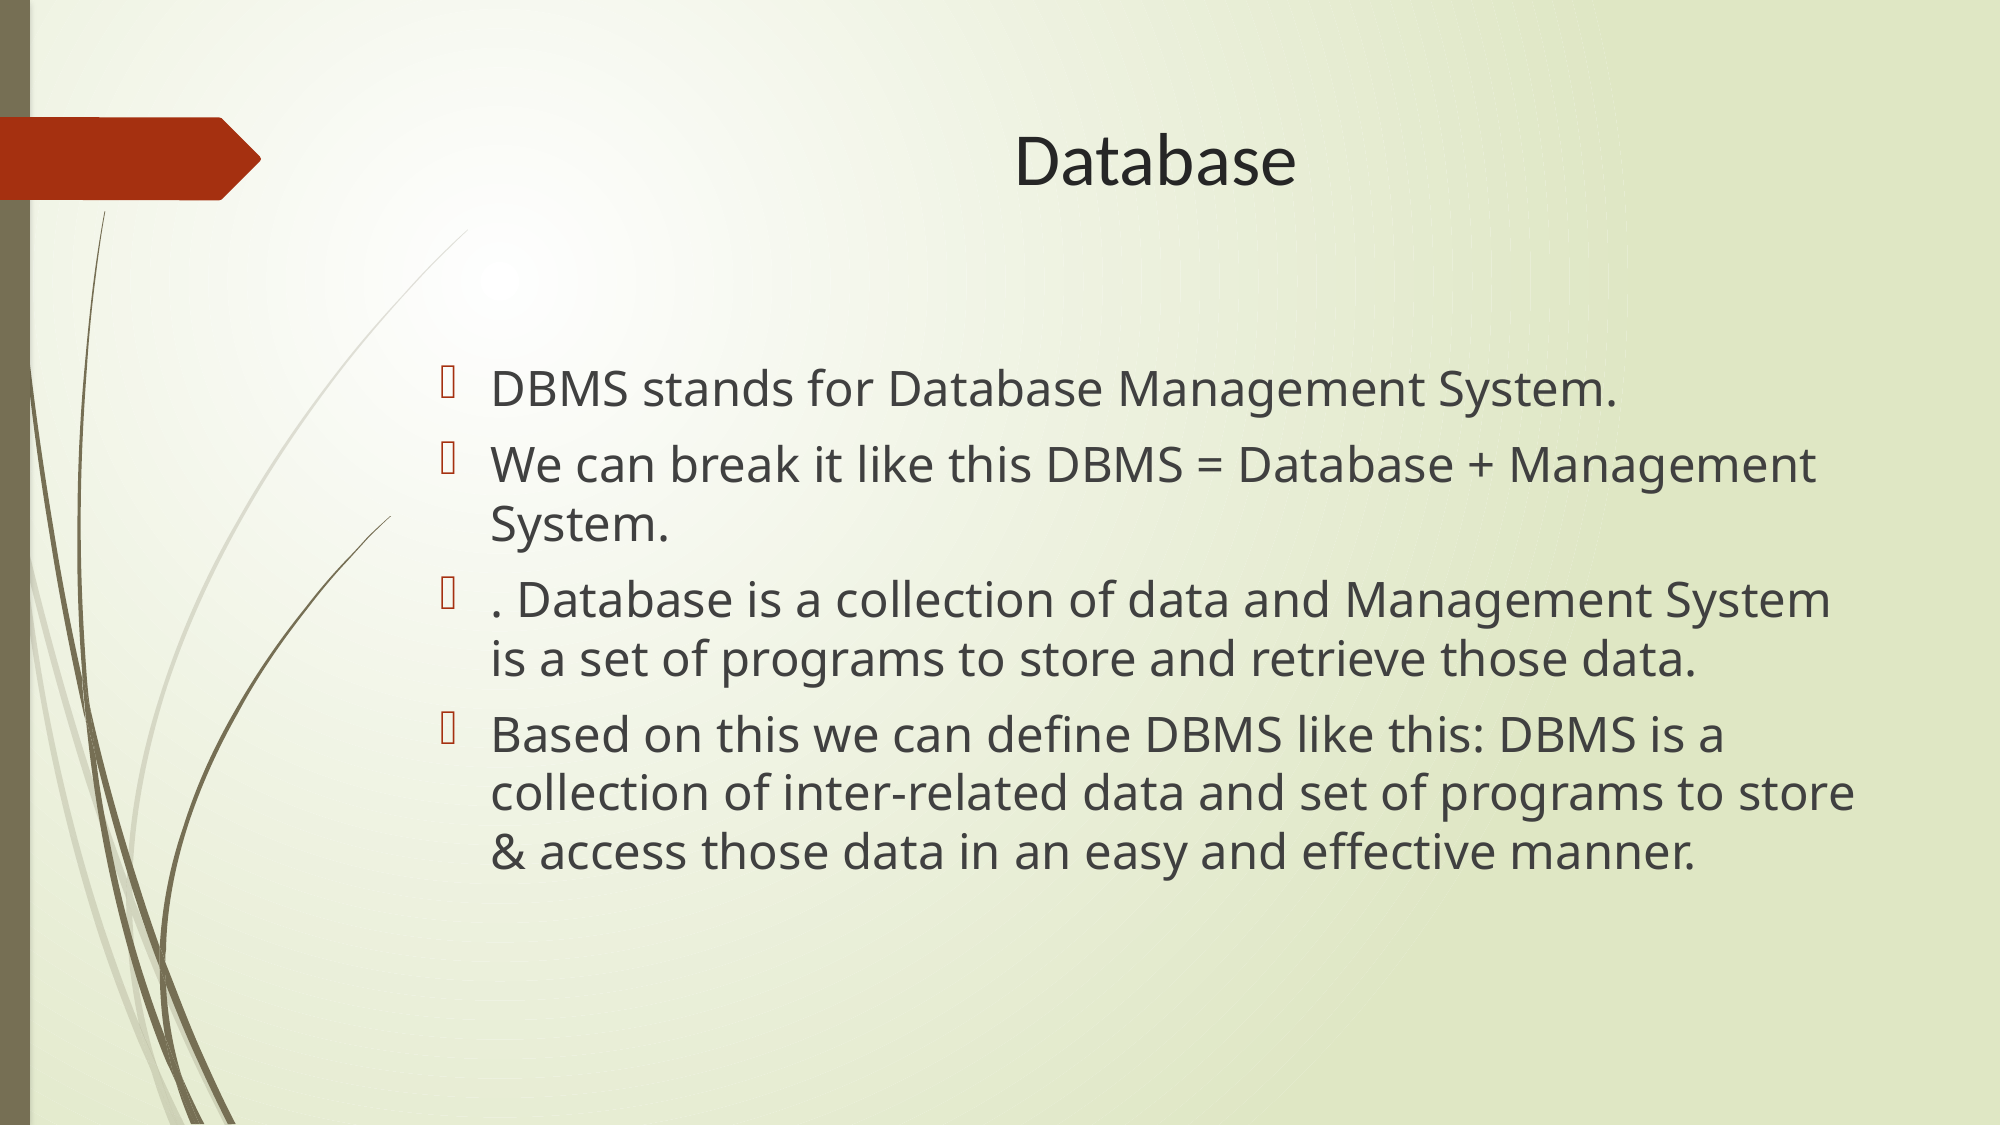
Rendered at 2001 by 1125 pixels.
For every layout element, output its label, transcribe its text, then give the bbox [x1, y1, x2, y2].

list DBMS stands for Database Management System. We can break it like this DBMS = Database + Management System. . Database is a collection of data and Management System is a set of programs to store and retrieve those data. Based on this we can define DBMS like this: DBMS is a collection of inter-related data and set of programs to store & access those data in an easy and effective manner. [424, 350, 1888, 970]
title Database [425, 102, 1888, 313]
